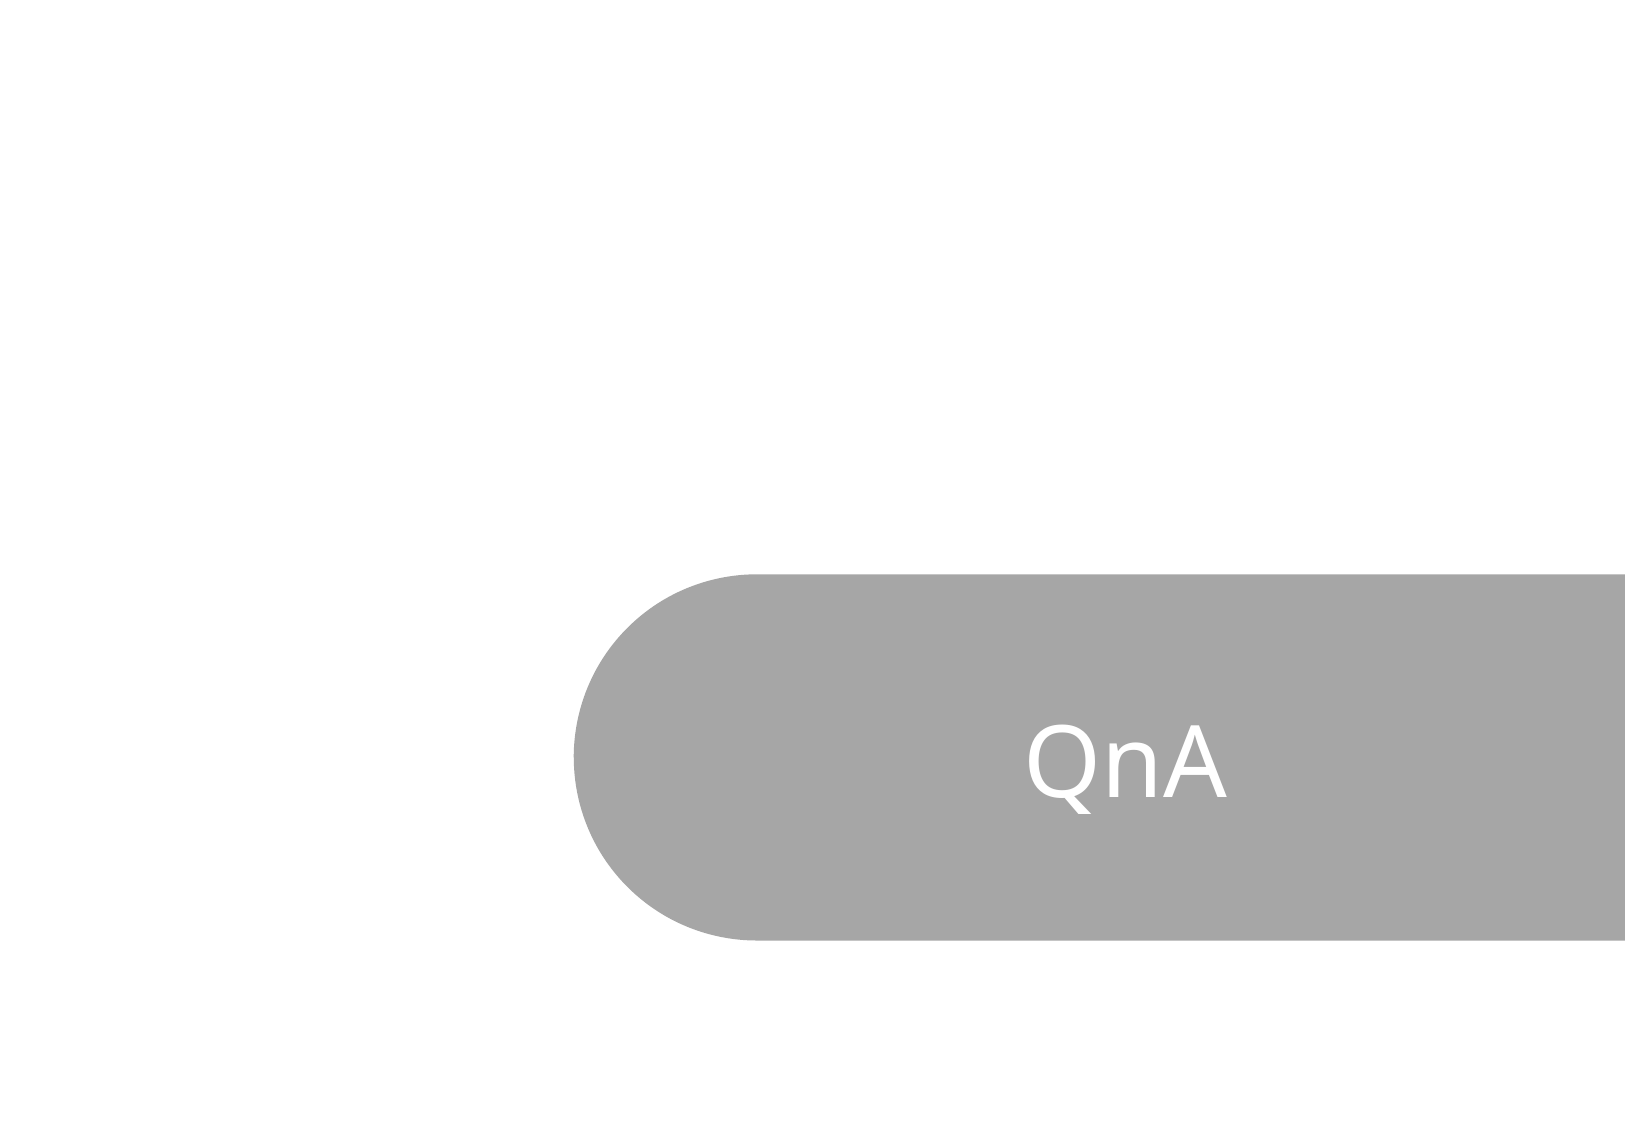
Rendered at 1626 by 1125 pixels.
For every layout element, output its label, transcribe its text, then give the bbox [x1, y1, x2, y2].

list QnA [647, 727, 1604, 787]
